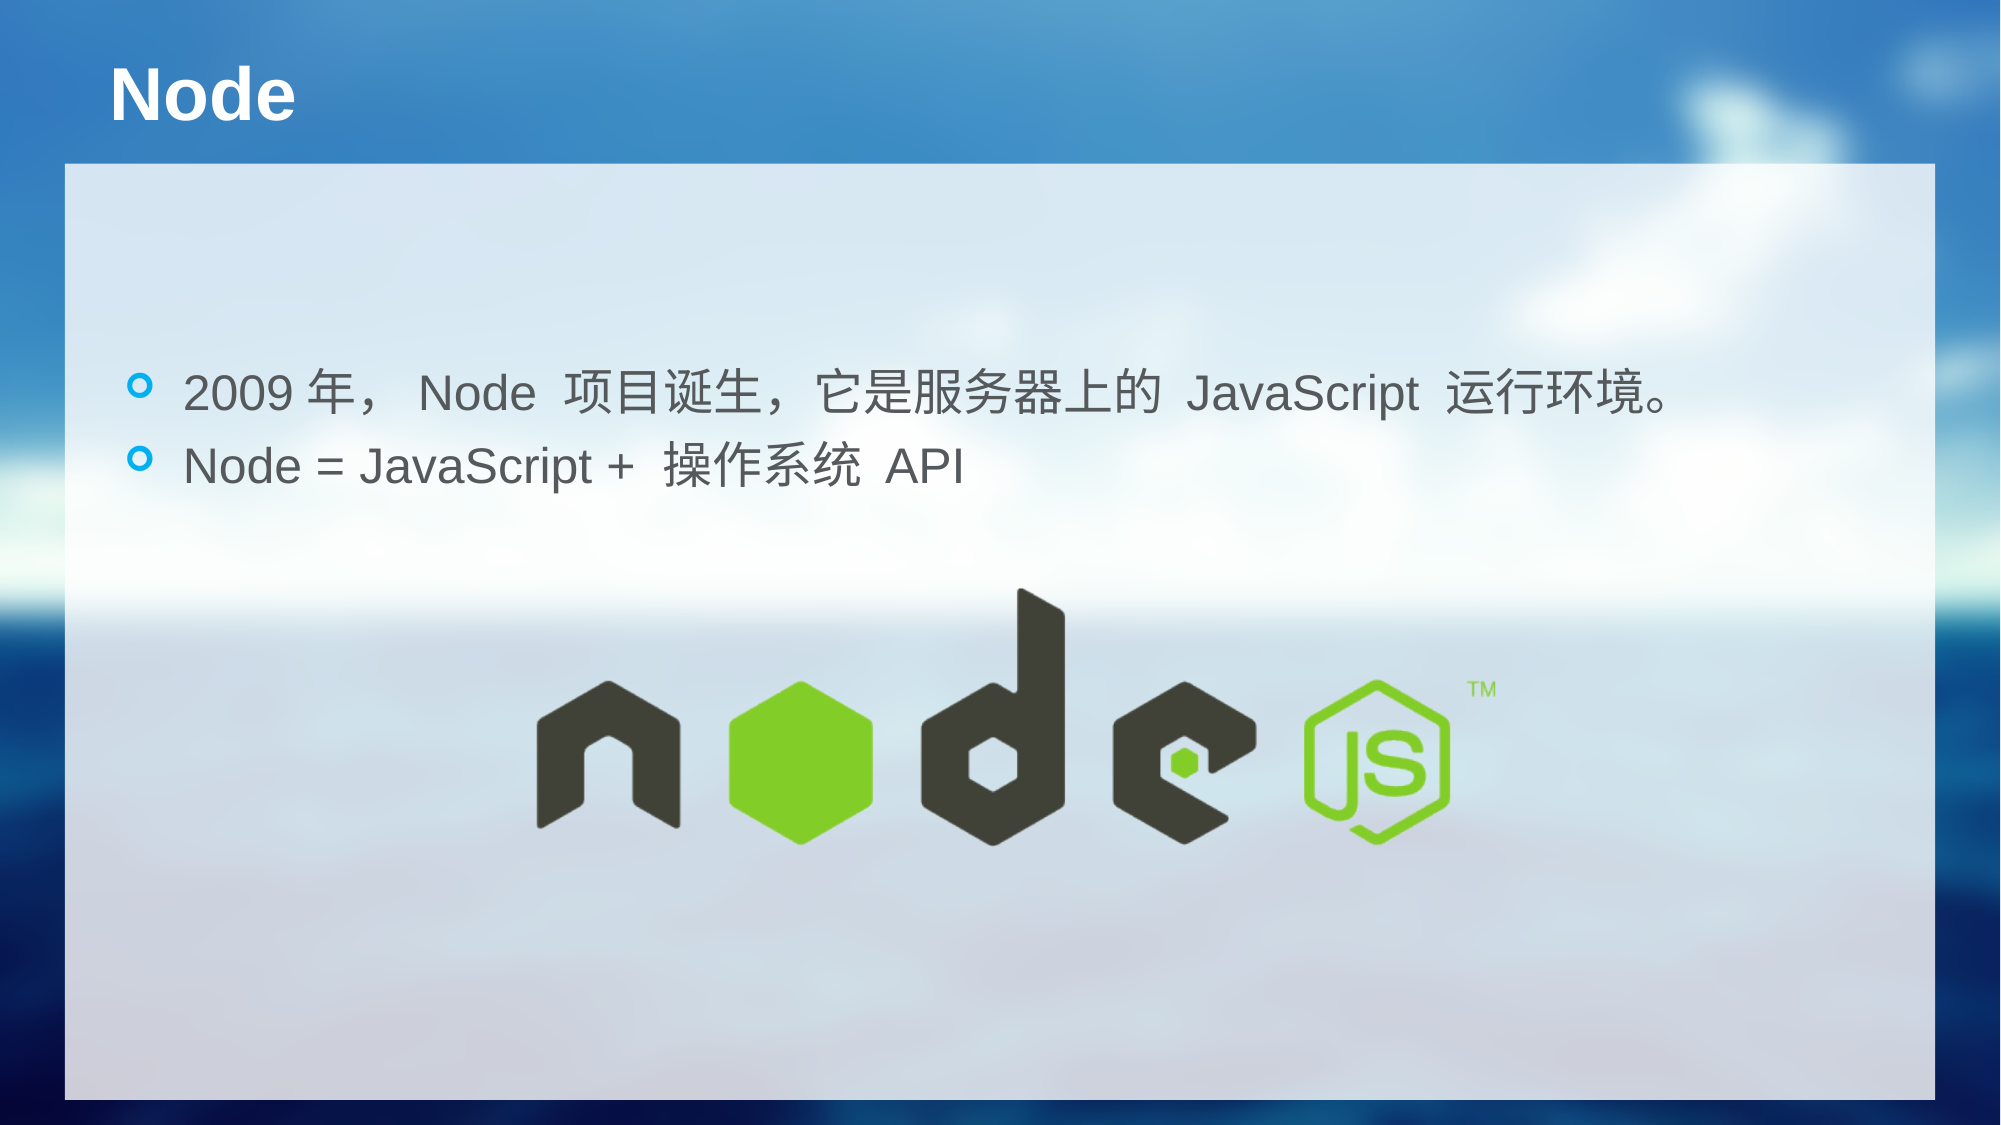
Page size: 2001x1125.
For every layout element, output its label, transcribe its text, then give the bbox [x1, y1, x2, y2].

list 2009年，Node 项目诞生，它是服务器上的 JavaScript 运行环境。 Node = JavaScript + 操作系统 API [109, 222, 1891, 704]
picture [0, 0, 2001, 1125]
title Node [94, 29, 1906, 145]
